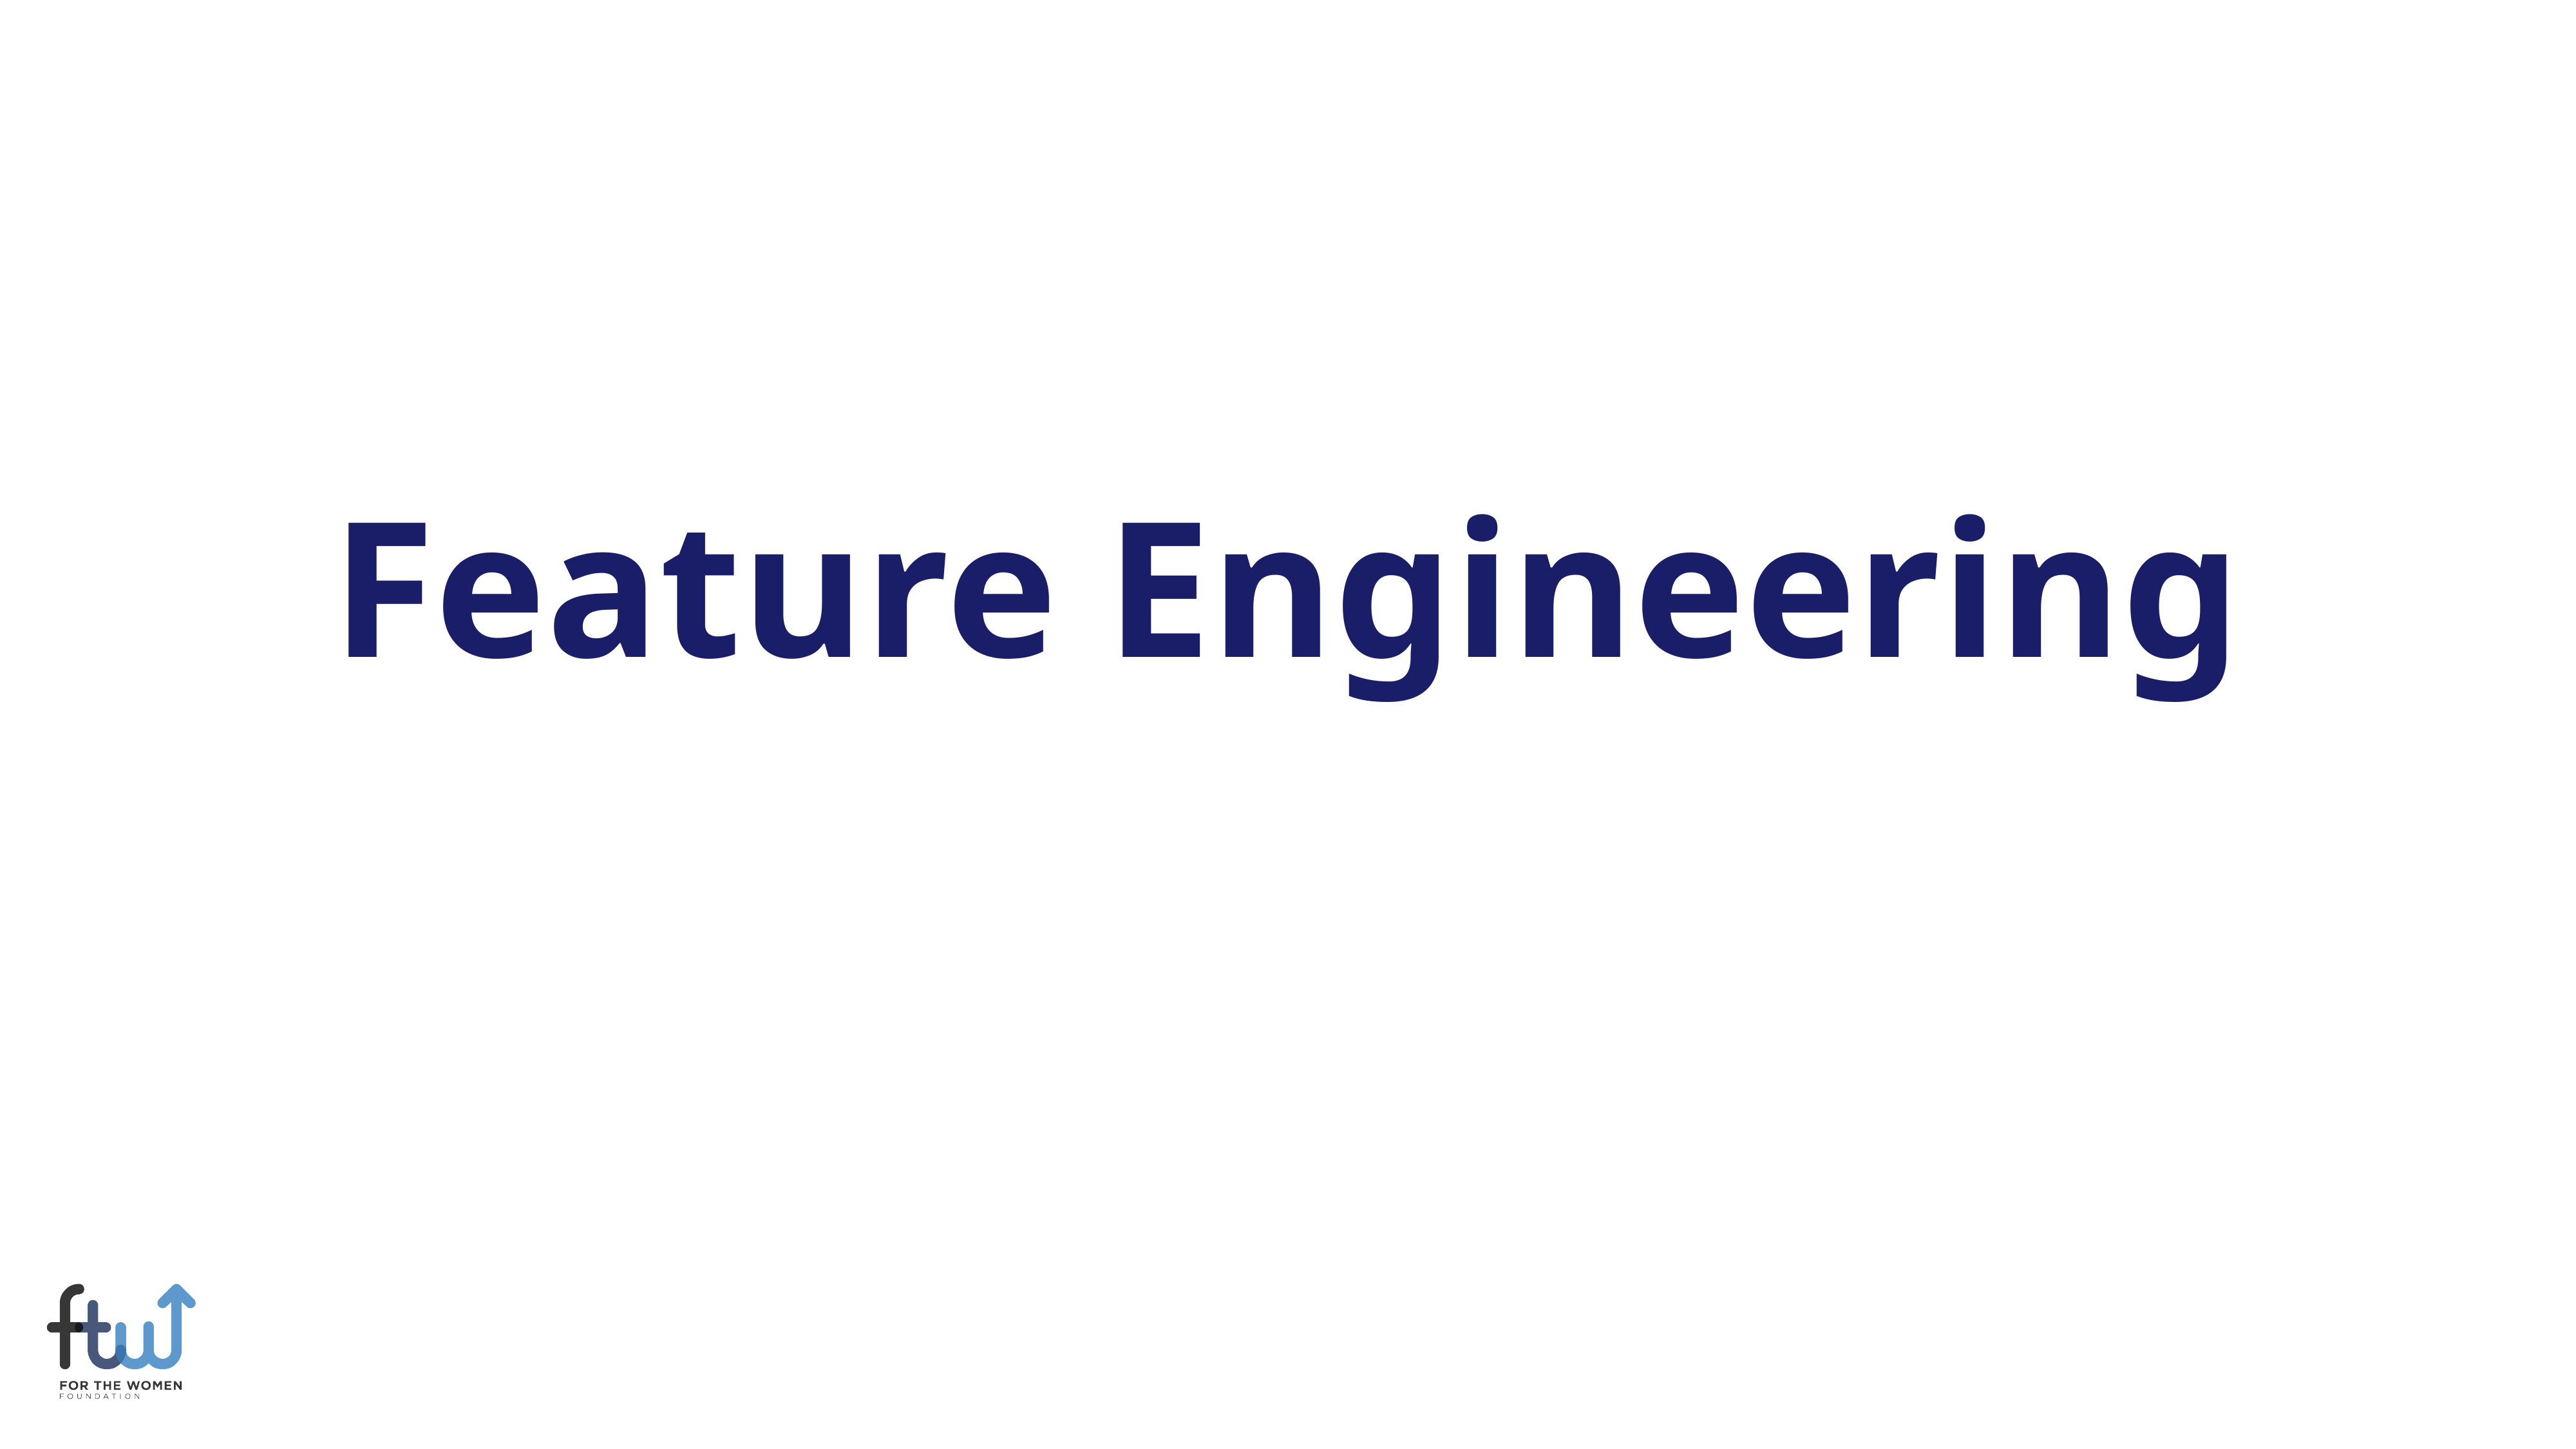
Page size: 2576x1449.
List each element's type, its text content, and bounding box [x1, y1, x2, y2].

picture [0, 1254, 247, 1432]
text_box Feature Engineering [115, 459, 2459, 724]
